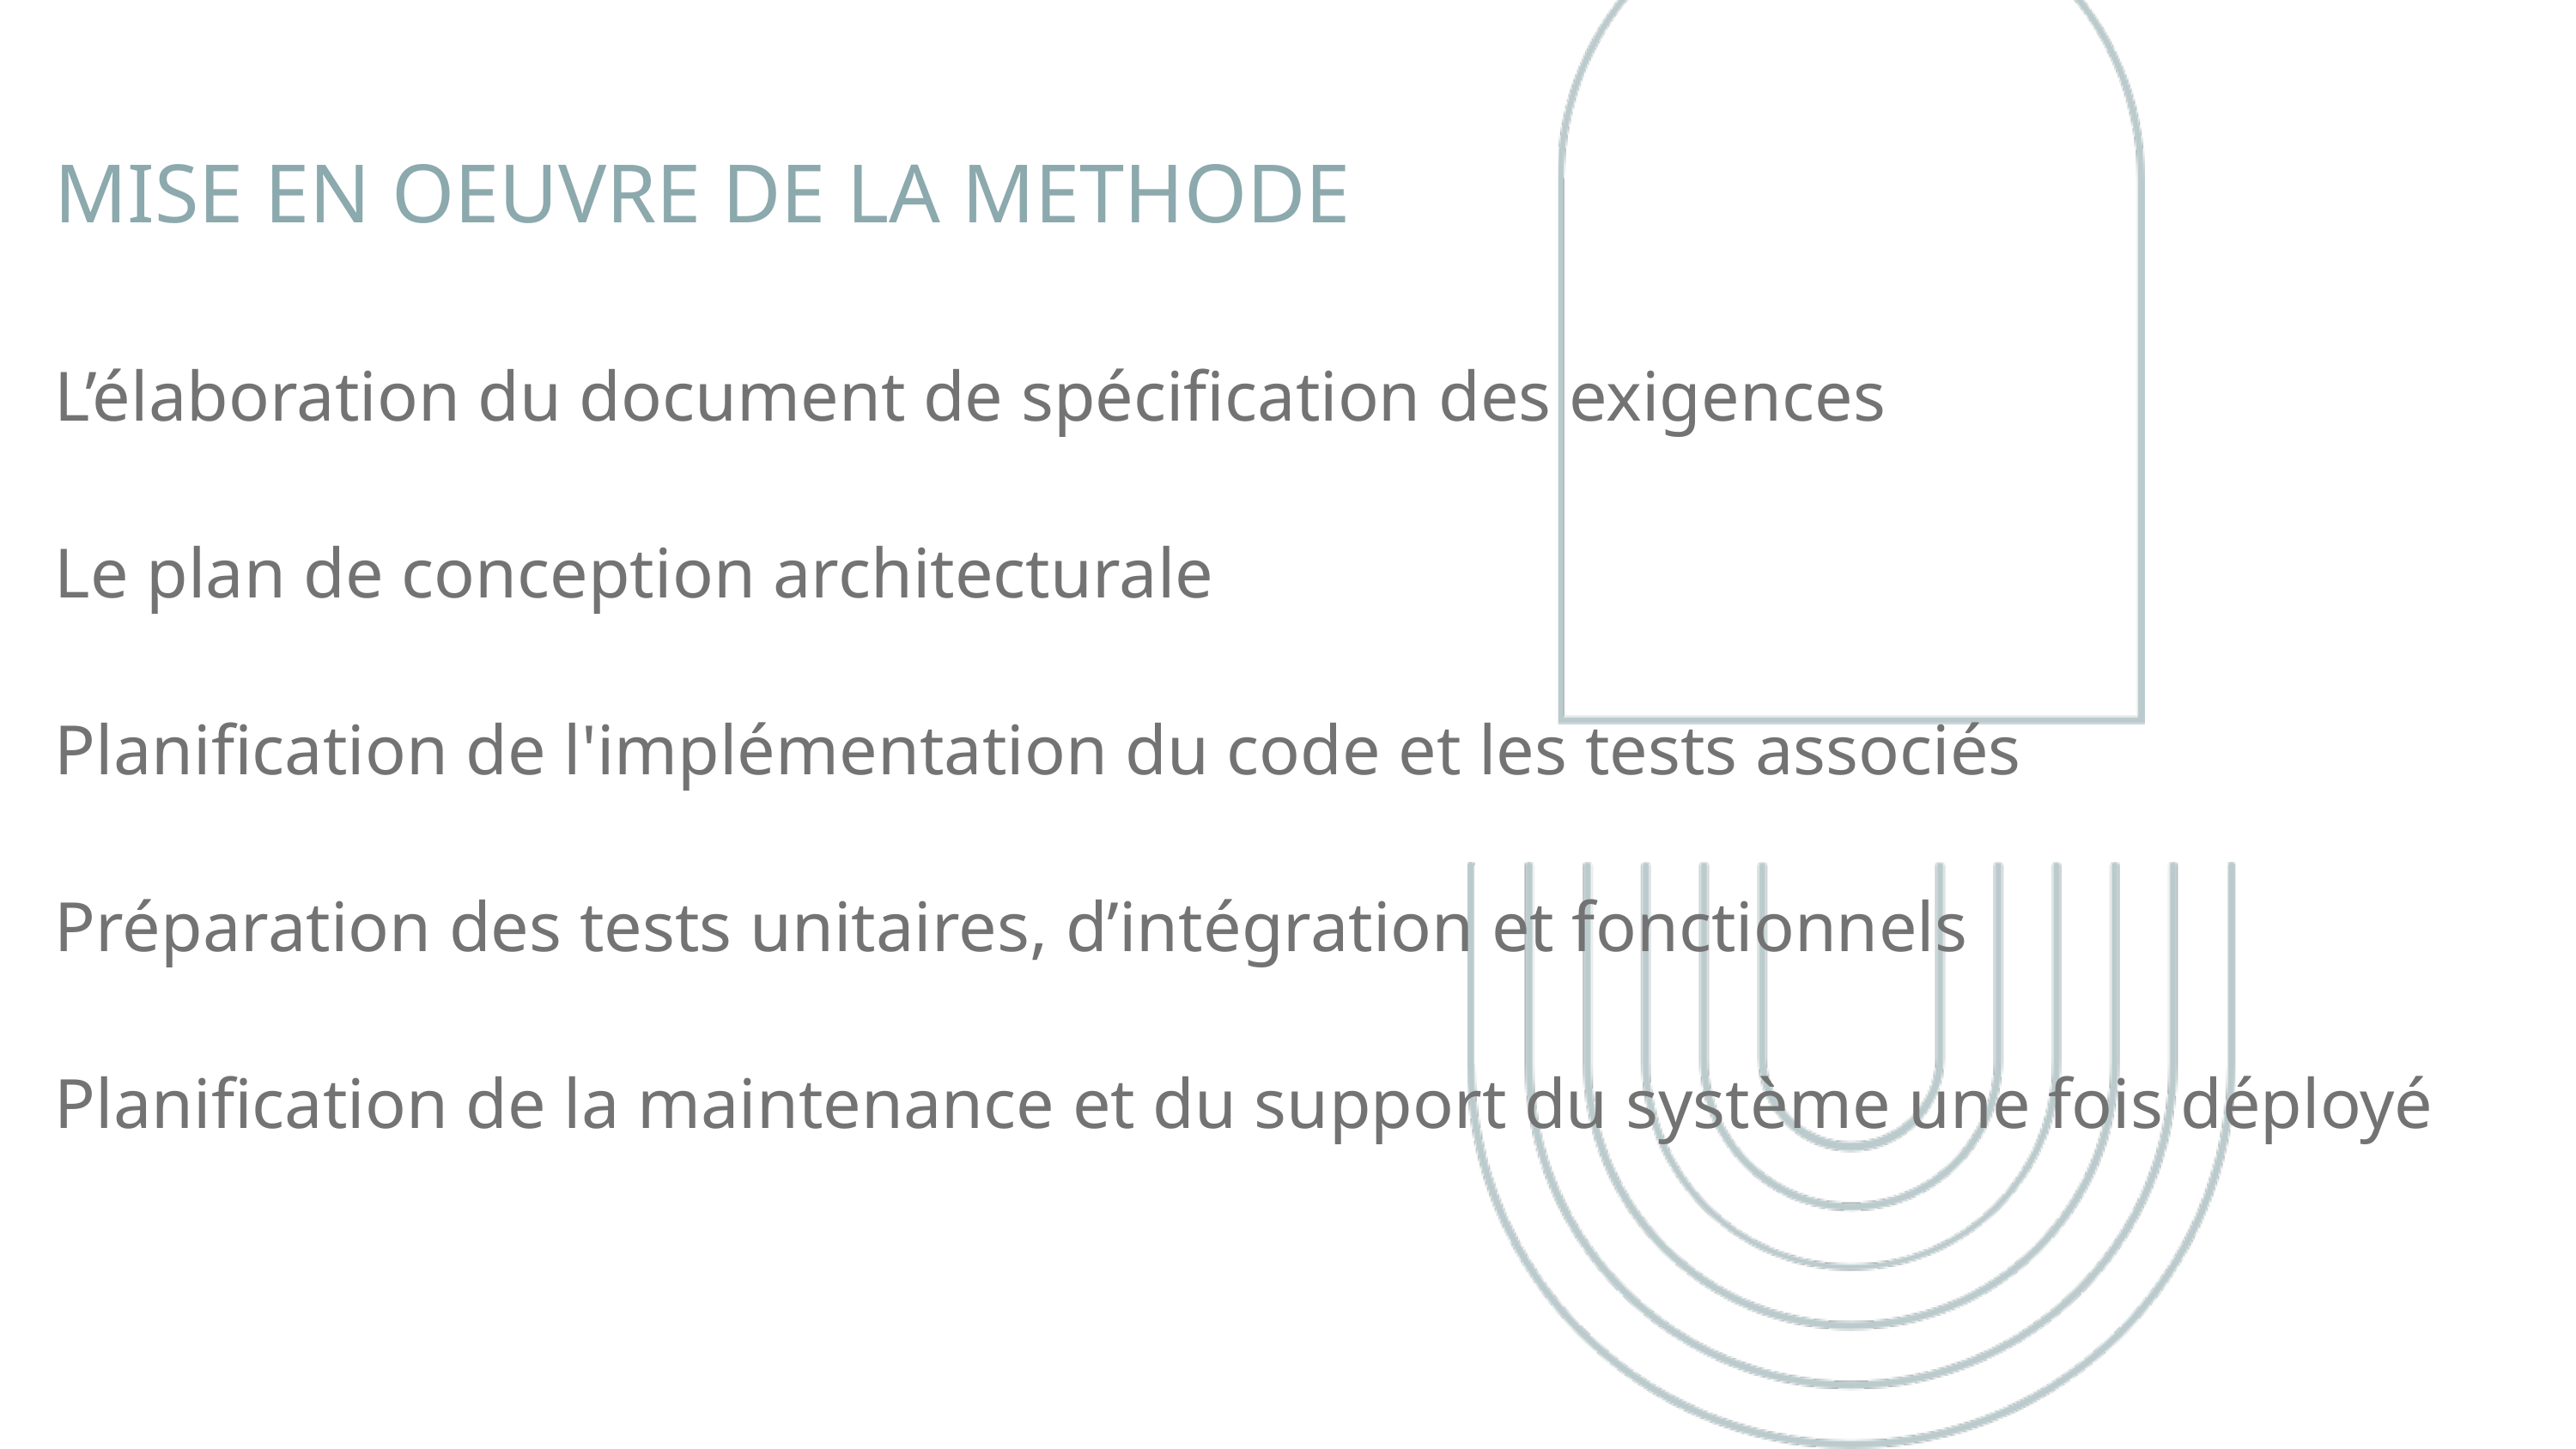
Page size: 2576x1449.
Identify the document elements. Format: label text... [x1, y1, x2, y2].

text_box [1558, 0, 2145, 346]
text_box L’élaboration du document de spécification des exigences Le plan de conception architecturale Planification de l'implémentation du code et les tests associés Préparation des tests unitaires, d’intégration et fonctionnels Planification de la maintenance et du support du système une fois déployé [54, 346, 2522, 1449]
text_box MISE EN OEUVRE DE LA METHODE [54, 149, 1468, 239]
